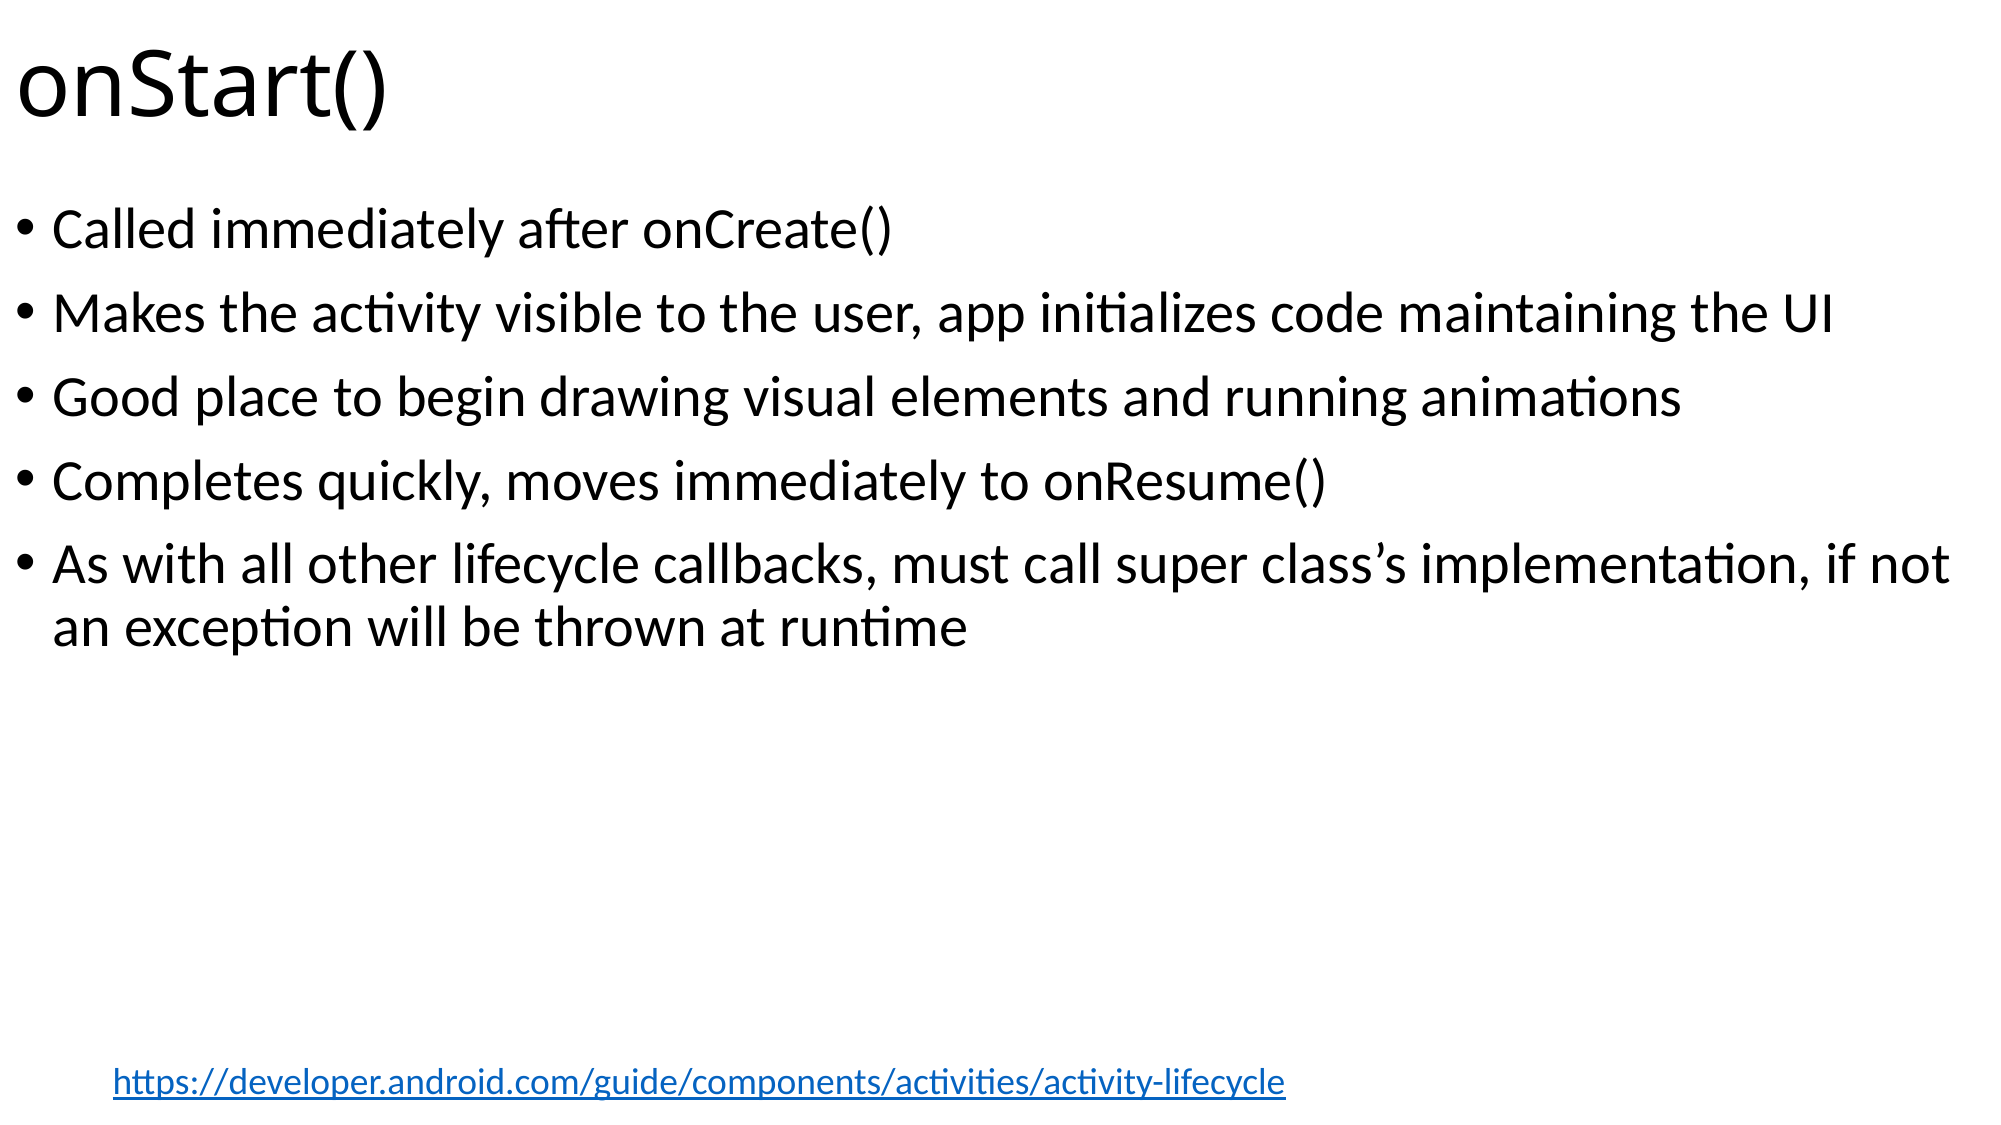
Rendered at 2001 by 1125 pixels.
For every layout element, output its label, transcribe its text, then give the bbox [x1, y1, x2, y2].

text_box https://developer.android.com/guide/components/activities/activity-lifecycle [97, 1049, 1369, 1110]
title onStart() [0, 0, 1725, 175]
list Called immediately after onCreate() Makes the activity visible to the user, app initializes code maintaining the UI Good place to begin drawing visual elements and running animations Completes quickly, moves immediately to onResume() As with all other lifecycle callbacks, must call super class’s implementation, if not an exception will be thrown at runtime [0, 190, 2000, 1050]
